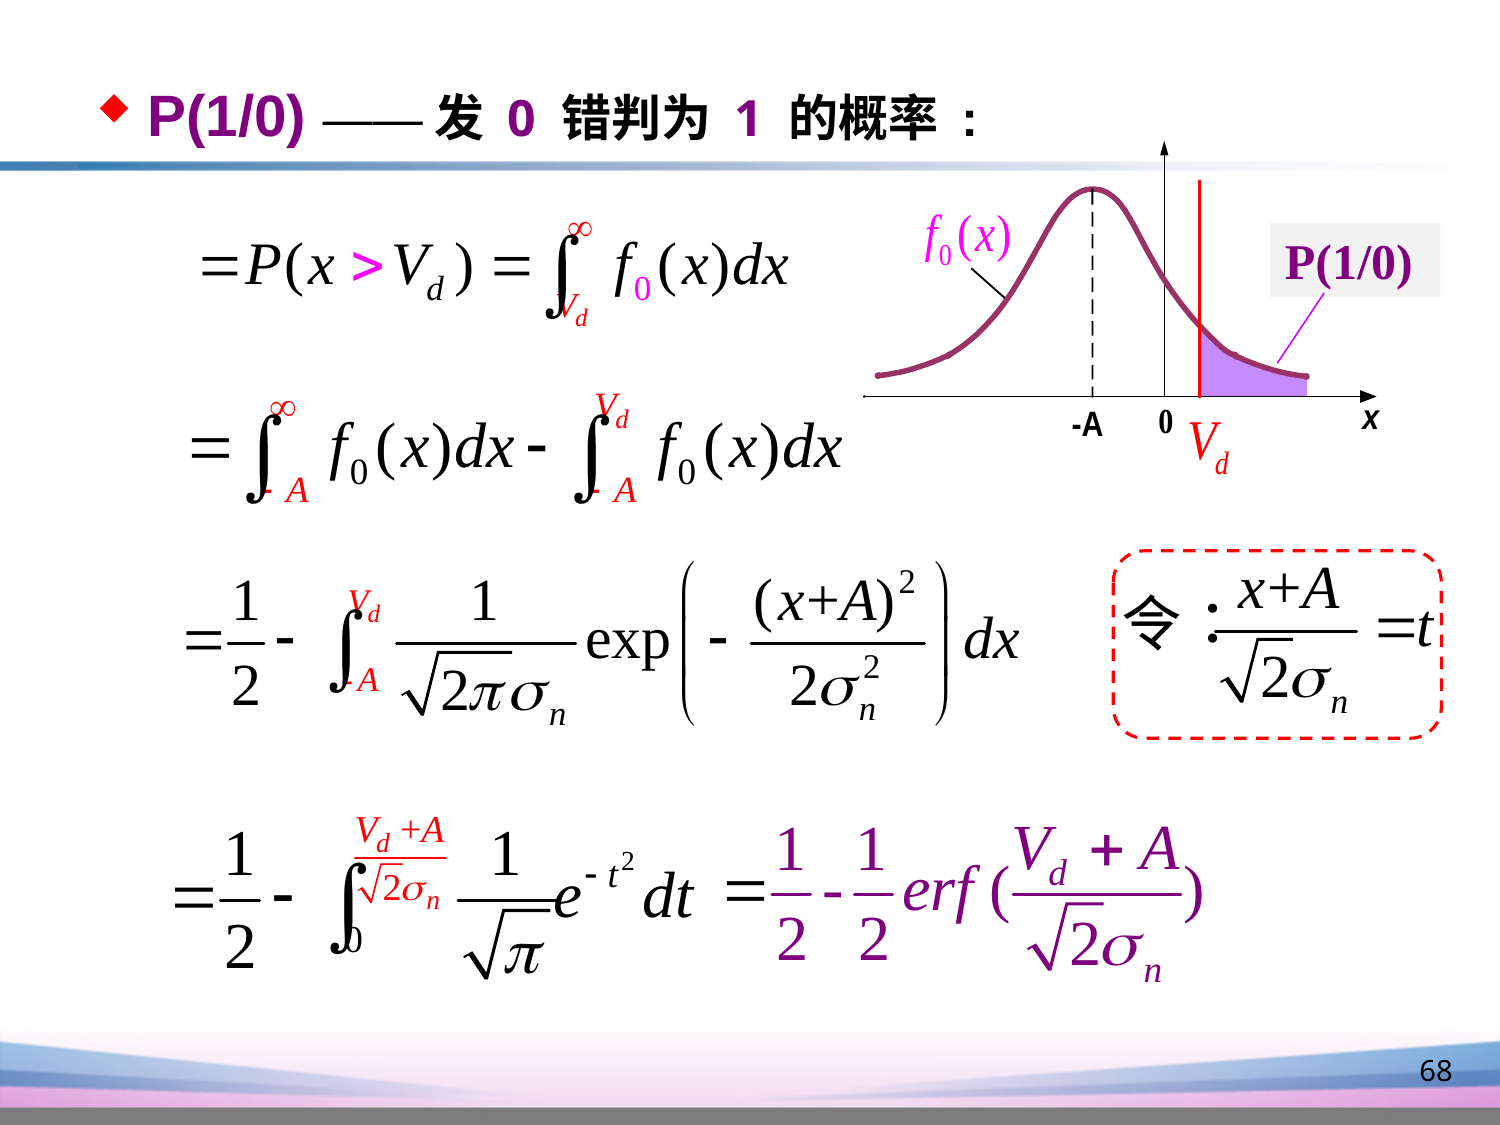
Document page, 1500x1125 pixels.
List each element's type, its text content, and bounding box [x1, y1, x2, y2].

slide_number 68 [1154, 1023, 1468, 1100]
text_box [175, 376, 838, 516]
text_box [1123, 733, 1428, 741]
picture [0, 0, 1500, 1125]
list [187, 198, 801, 341]
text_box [843, 116, 1471, 517]
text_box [1115, 550, 1447, 725]
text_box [1265, 304, 1337, 352]
text_box P(1/0) ——发 0 错判为 1 的概率 : [82, 70, 999, 156]
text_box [710, 808, 1216, 997]
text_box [158, 802, 709, 994]
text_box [171, 548, 1031, 739]
